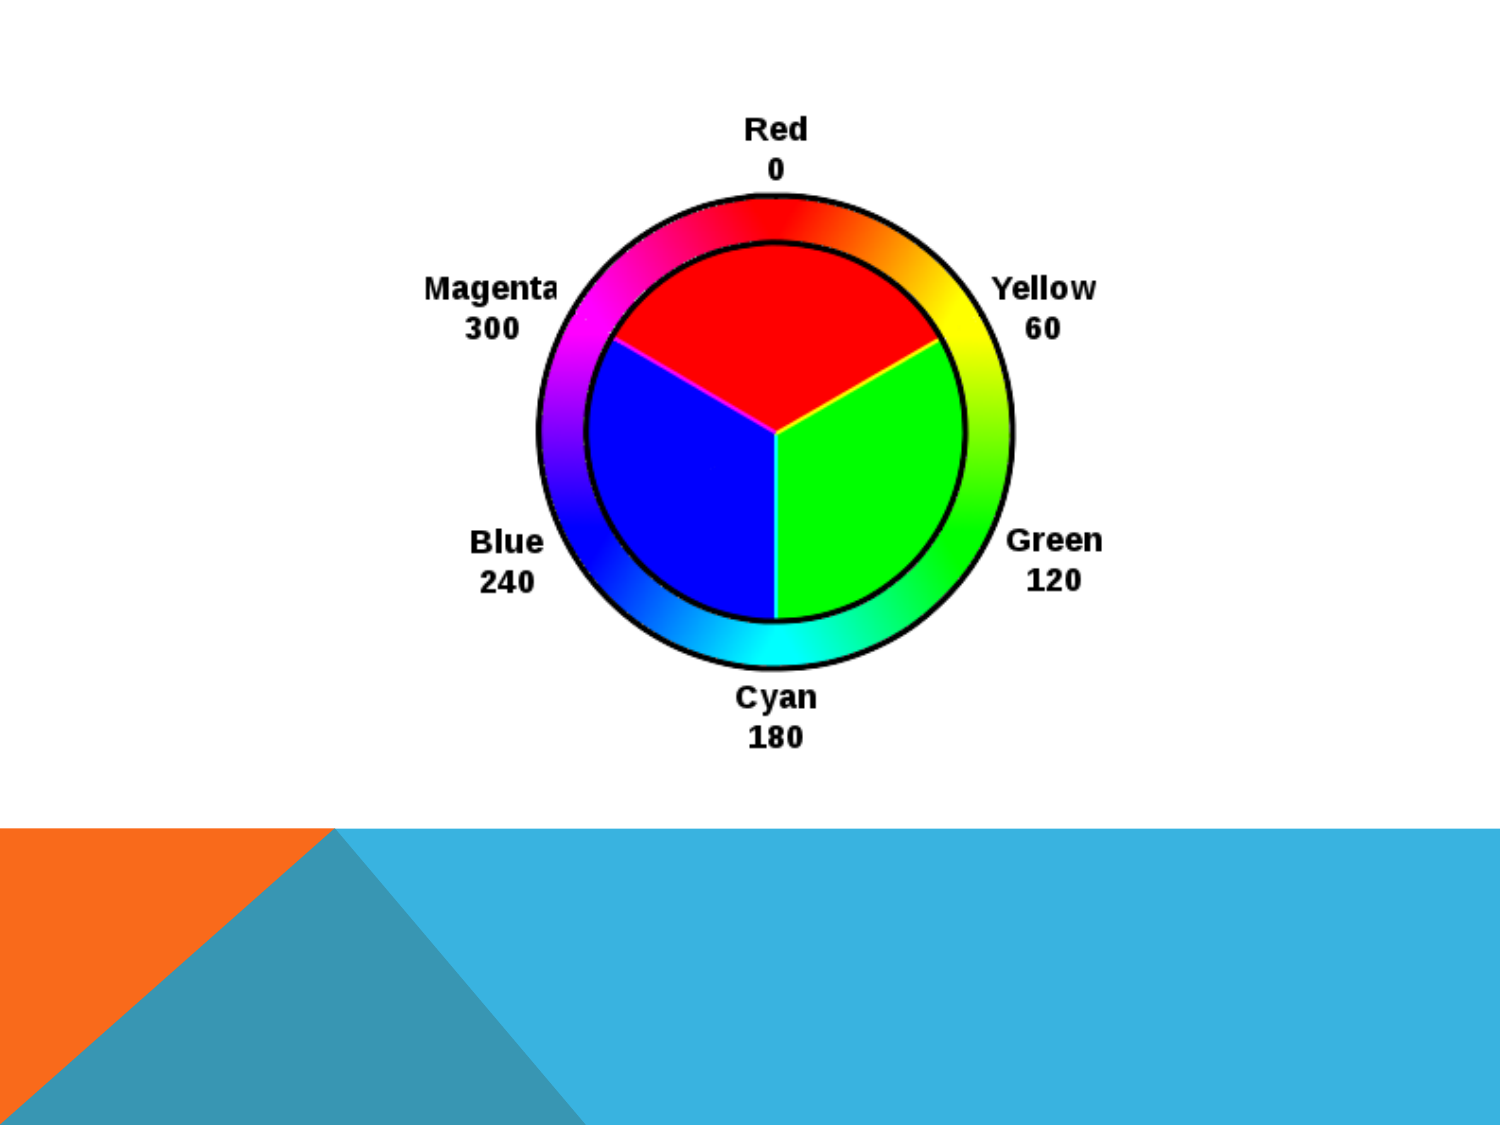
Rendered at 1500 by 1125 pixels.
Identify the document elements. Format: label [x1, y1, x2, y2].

list [398, 54, 1155, 811]
